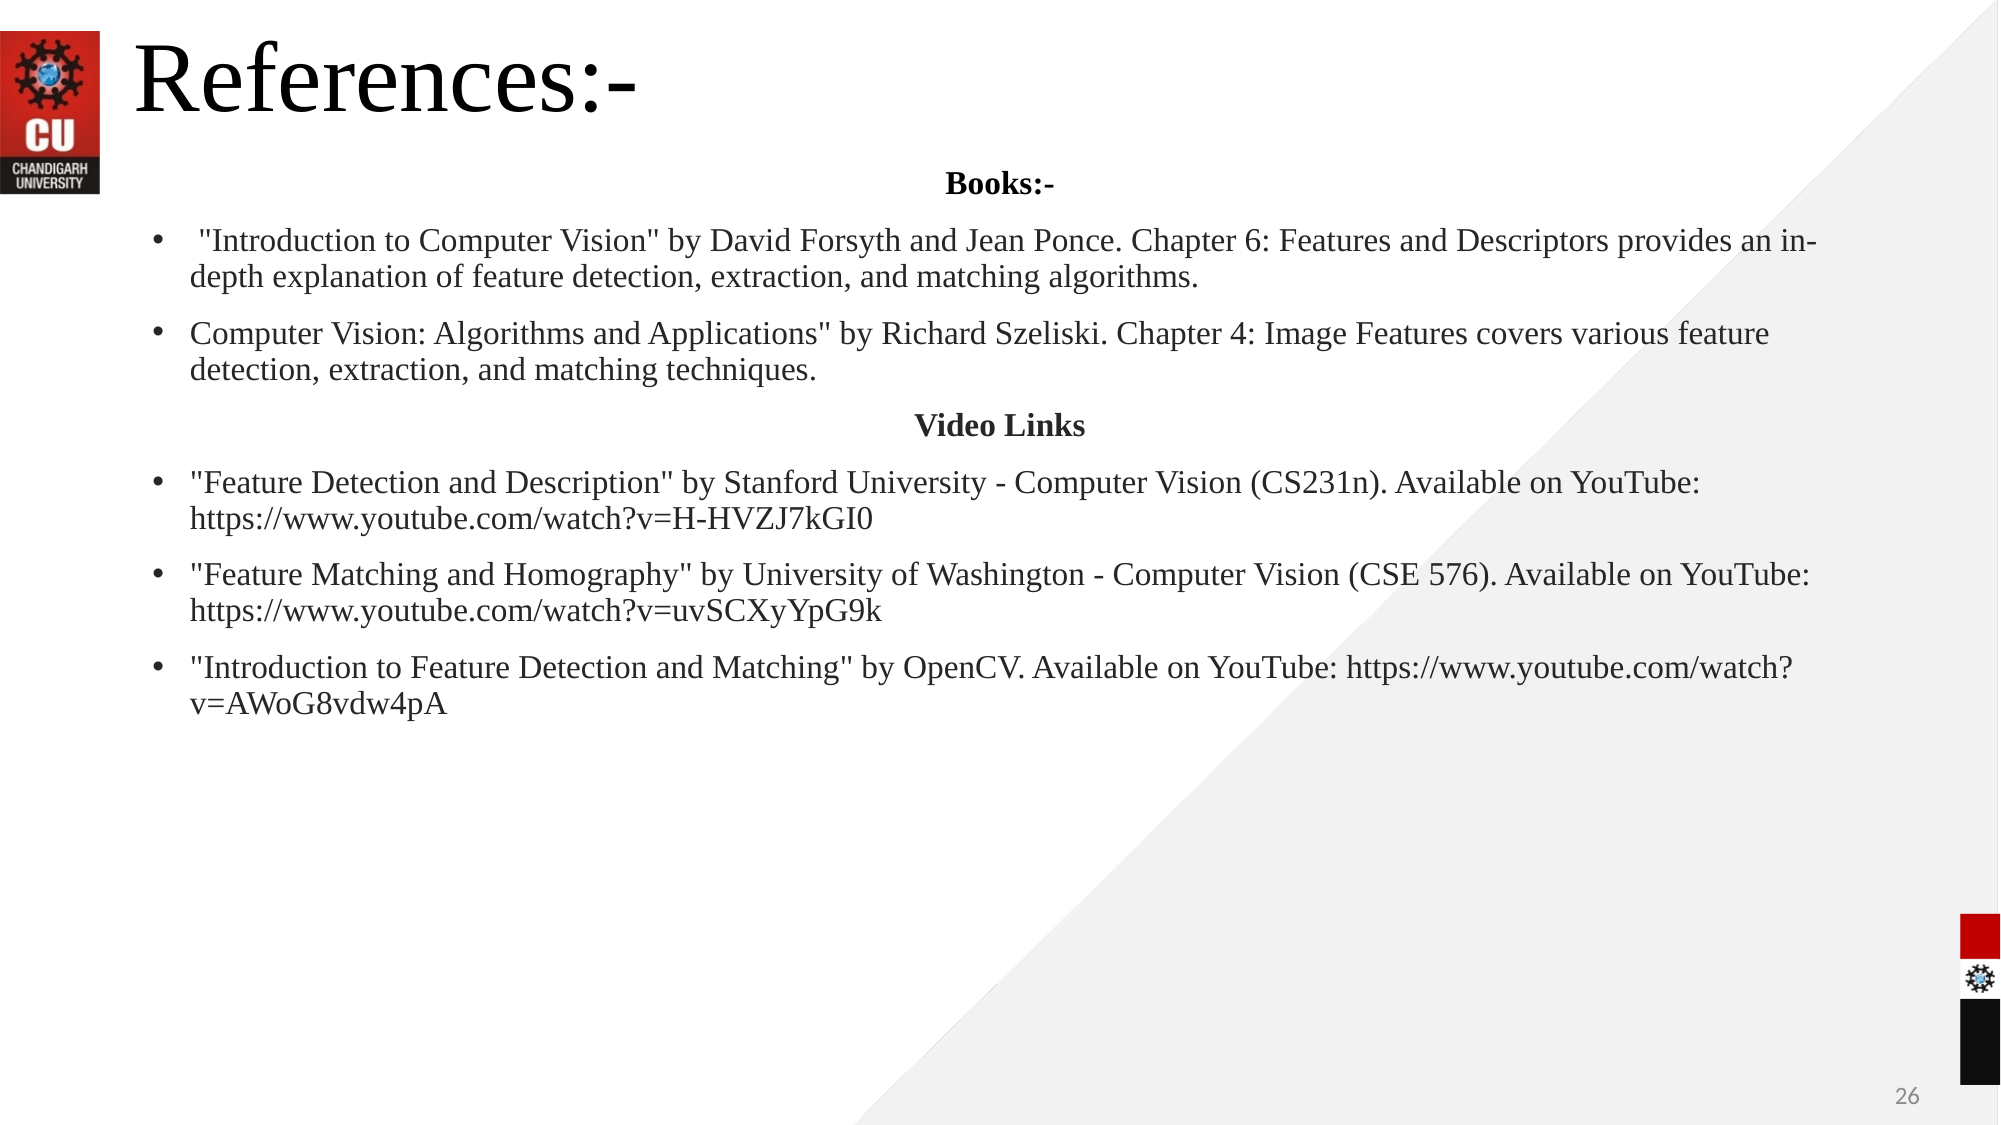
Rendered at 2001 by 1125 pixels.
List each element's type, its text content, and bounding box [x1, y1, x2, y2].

list Books:- "Introduction to Computer Vision" by David Forsyth and Jean Ponce. Chapter 6: Features and Descriptors provides an in-depth explanation of feature detection, extraction, and matching algorithms. Computer Vision: Algorithms and Applications" by Richard Szeliski. Chapter 4: Image Features covers various feature detection, extraction, and matching techniques. Video Links "Feature Detection and Description" by Stanford University - Computer Vision (CS231n). Available on YouTube: https://www.youtube.com/watch?v=H-HVZJ7kGI0 "Feature Matching and Homography" by University of Washington - Computer Vision (CSE 576). Available on YouTube: https://www.youtube.com/watch?v=uvSCXyYpG9k "Introduction to Feature Detection and Matching" by OpenCV. Available on YouTube: https://www.youtube.com/watch?v=AWoG8vdw4pA [137, 158, 1863, 798]
title References:- [118, 0, 1844, 159]
slide_number 26 [1485, 1065, 1936, 1125]
picture [0, 0, 2001, 1125]
